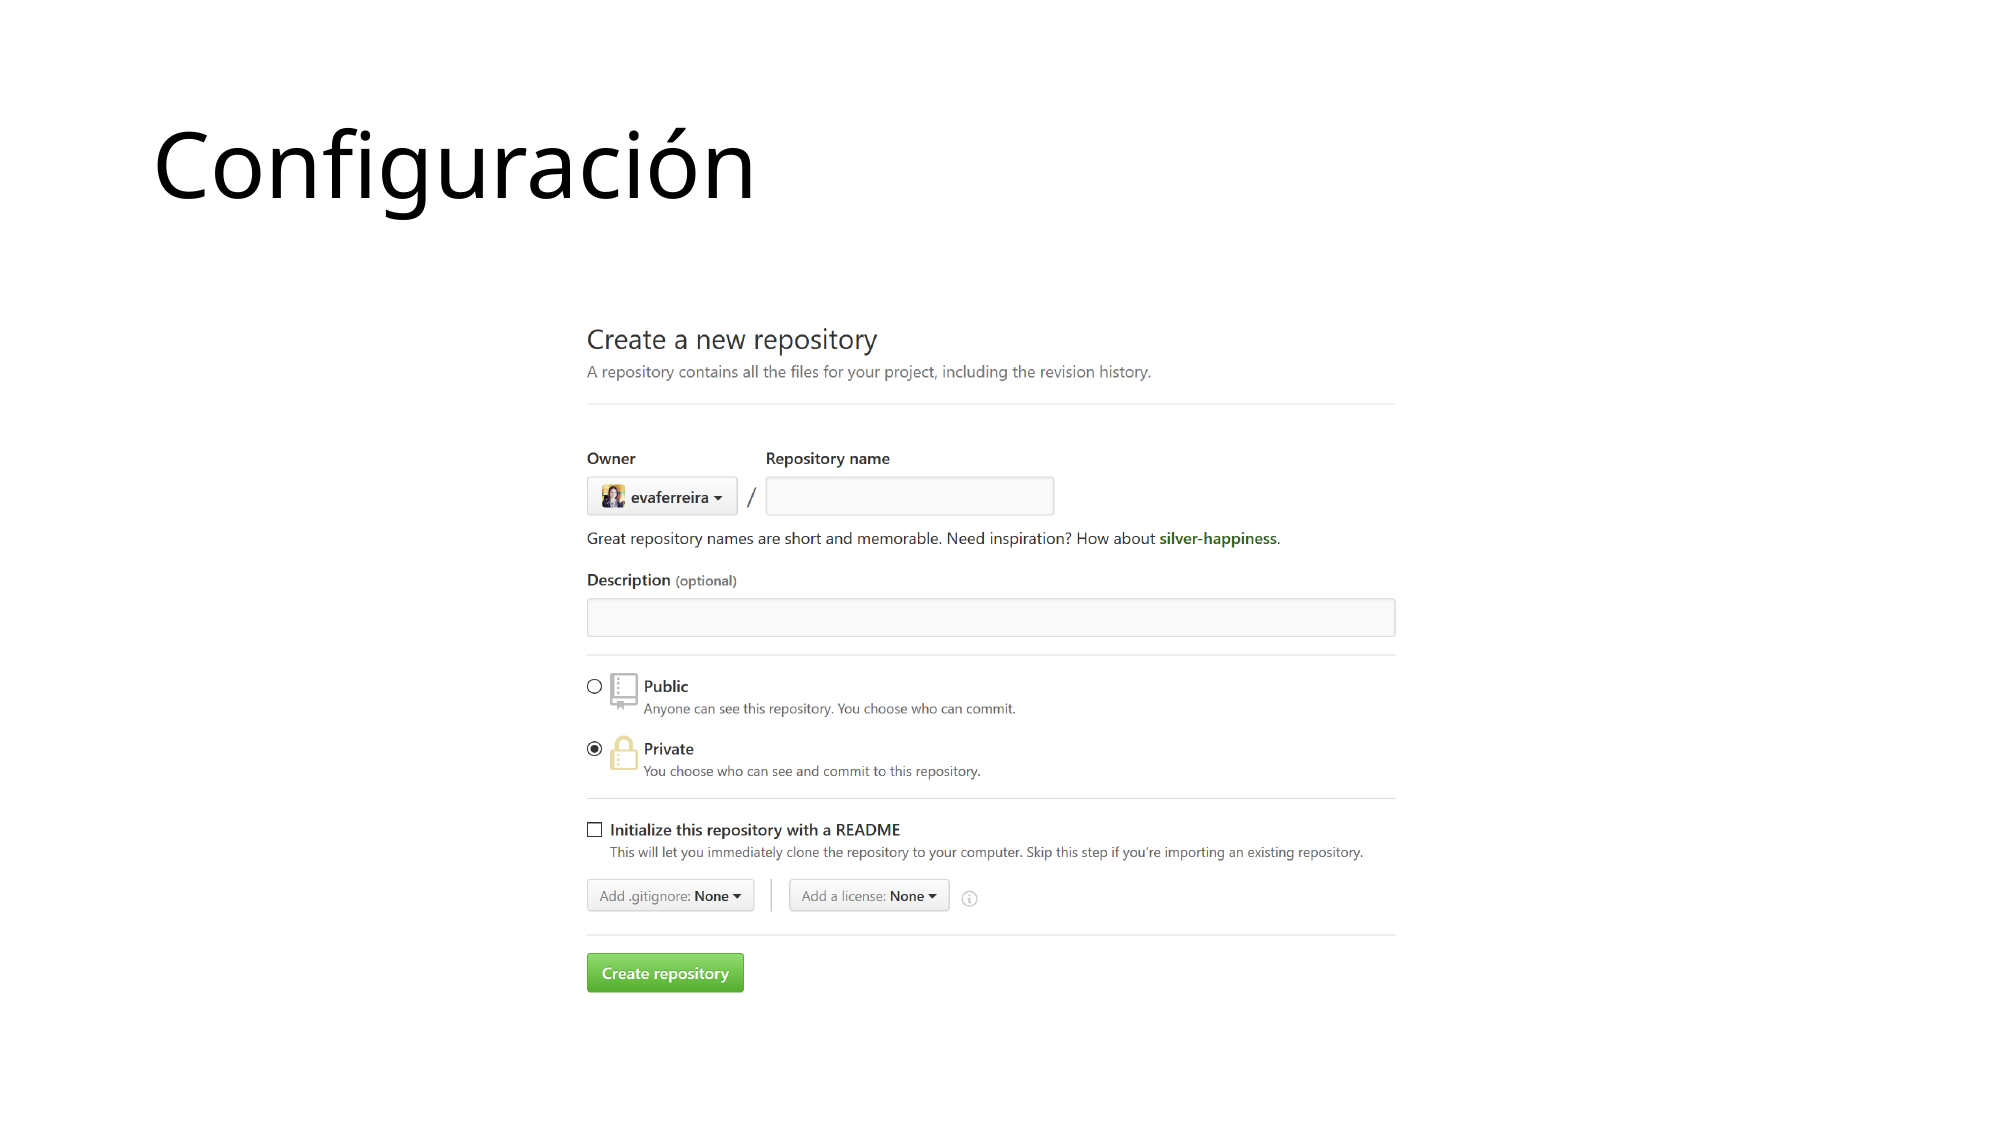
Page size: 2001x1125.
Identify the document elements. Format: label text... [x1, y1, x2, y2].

title Configuración [137, 59, 1863, 278]
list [578, 299, 1422, 1014]
